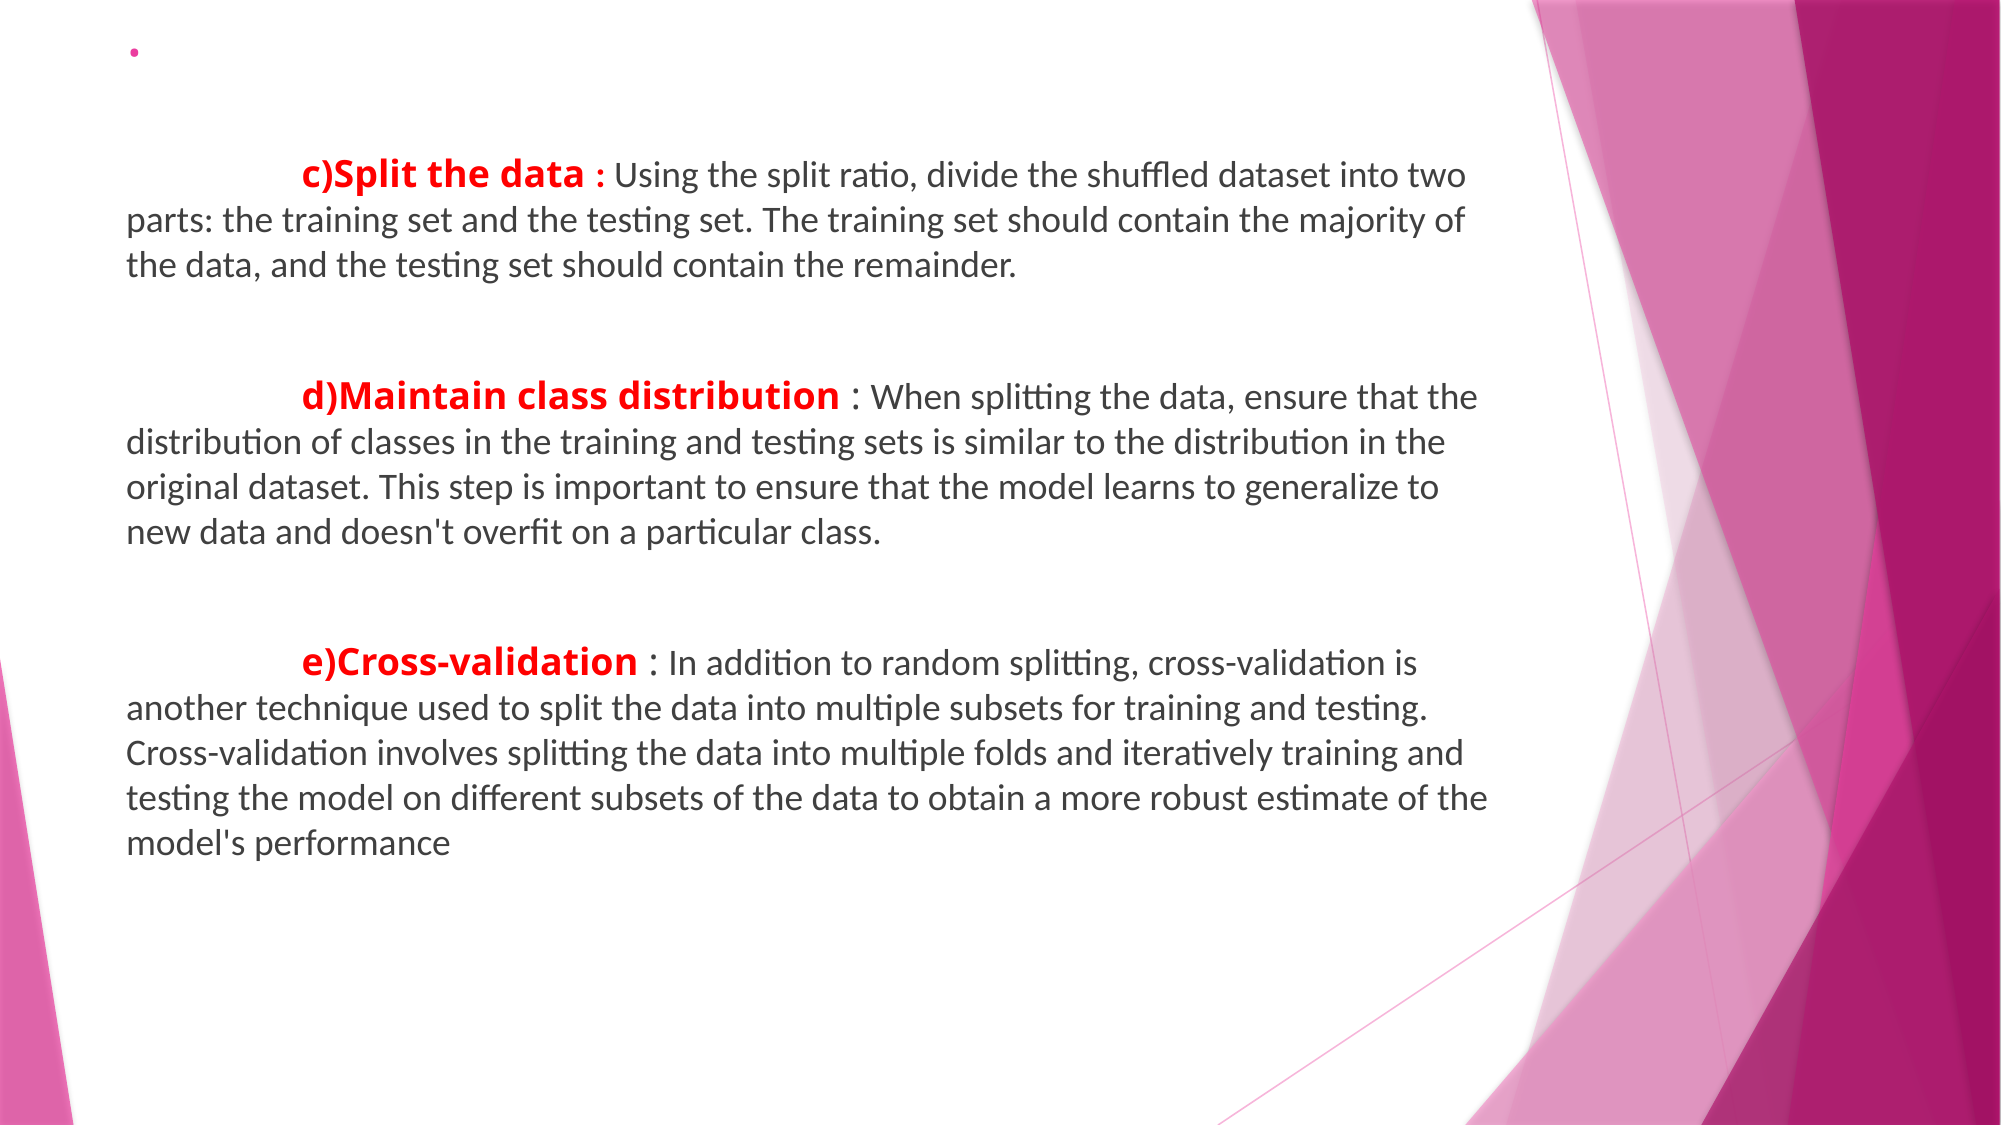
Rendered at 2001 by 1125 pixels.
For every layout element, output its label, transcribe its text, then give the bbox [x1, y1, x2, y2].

list c)Split the data : Using the split ratio, divide the shuffled dataset into two parts: the training set and the testing set. The training set should contain the majority of the data, and the testing set should contain the remainder. d)Maintain class distribution : When splitting the data, ensure that the distribution of classes in the training and testing sets is similar to the distribution in the original dataset. This step is important to ensure that the model learns to generalize to new data and doesn't overfit on a particular class. e)Cross-validation : In addition to random splitting, cross-validation is another technique used to split the data into multiple subsets for training and testing. Cross-validation involves splitting the data into multiple folds and iteratively training and testing the model on different subsets of the data to obtain a more robust estimate of the model's performance [111, 76, 1522, 1096]
title . [111, 0, 1522, 76]
